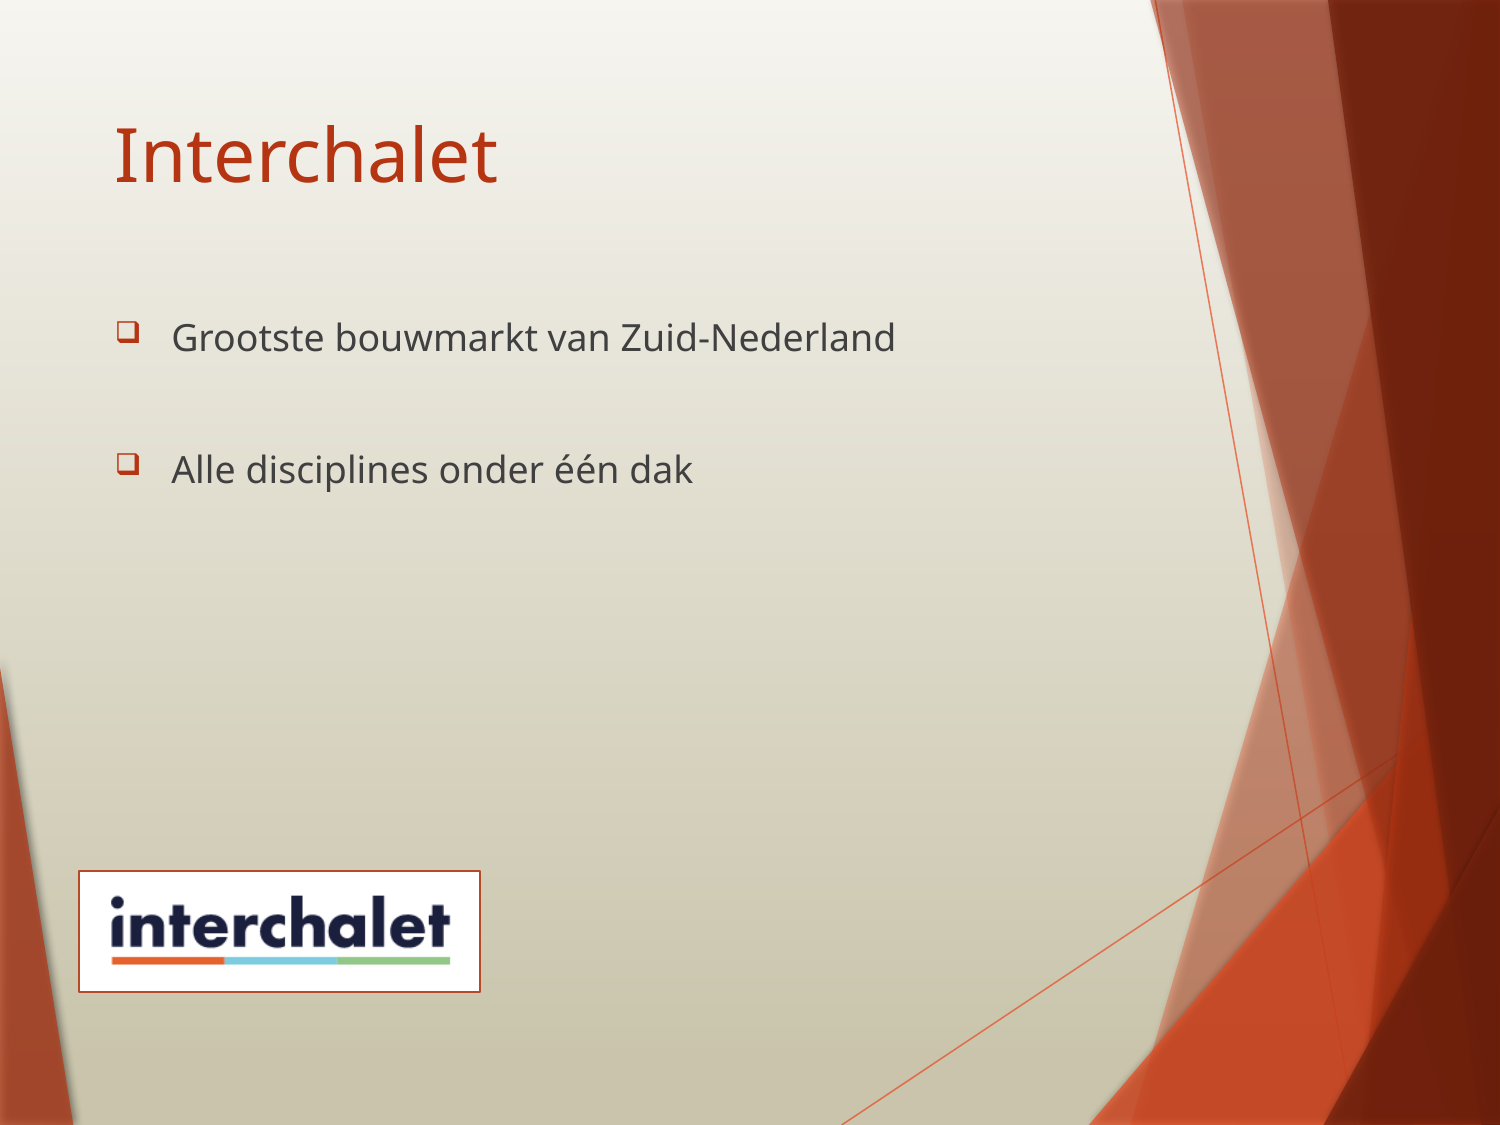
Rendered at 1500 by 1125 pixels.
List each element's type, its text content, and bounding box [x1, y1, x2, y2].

title Interchalet [99, 99, 1142, 306]
list Grootste bouwmarkt van Zuid-Nederland Alle disciplines onder één dak [99, 306, 1168, 850]
